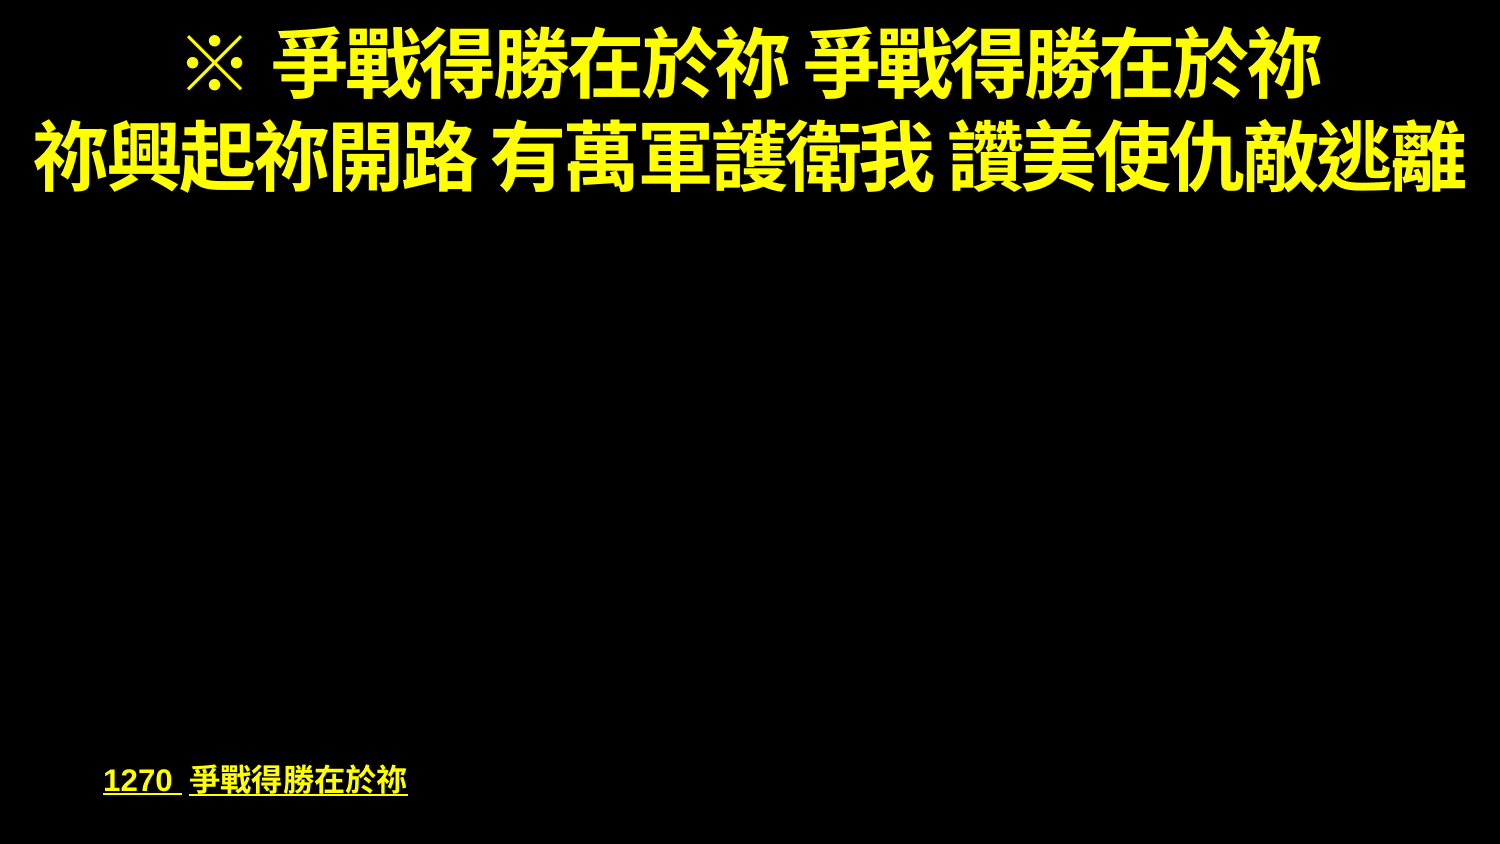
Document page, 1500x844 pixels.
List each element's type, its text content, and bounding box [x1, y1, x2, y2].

list ※爭戰得勝在於祢 爭戰得勝在於祢 祢興起祢開路 有萬軍護衛我 讚美使仇敵逃離 [0, 8, 1500, 375]
text_box 1270 爭戰得勝在於祢 [88, 752, 1063, 815]
